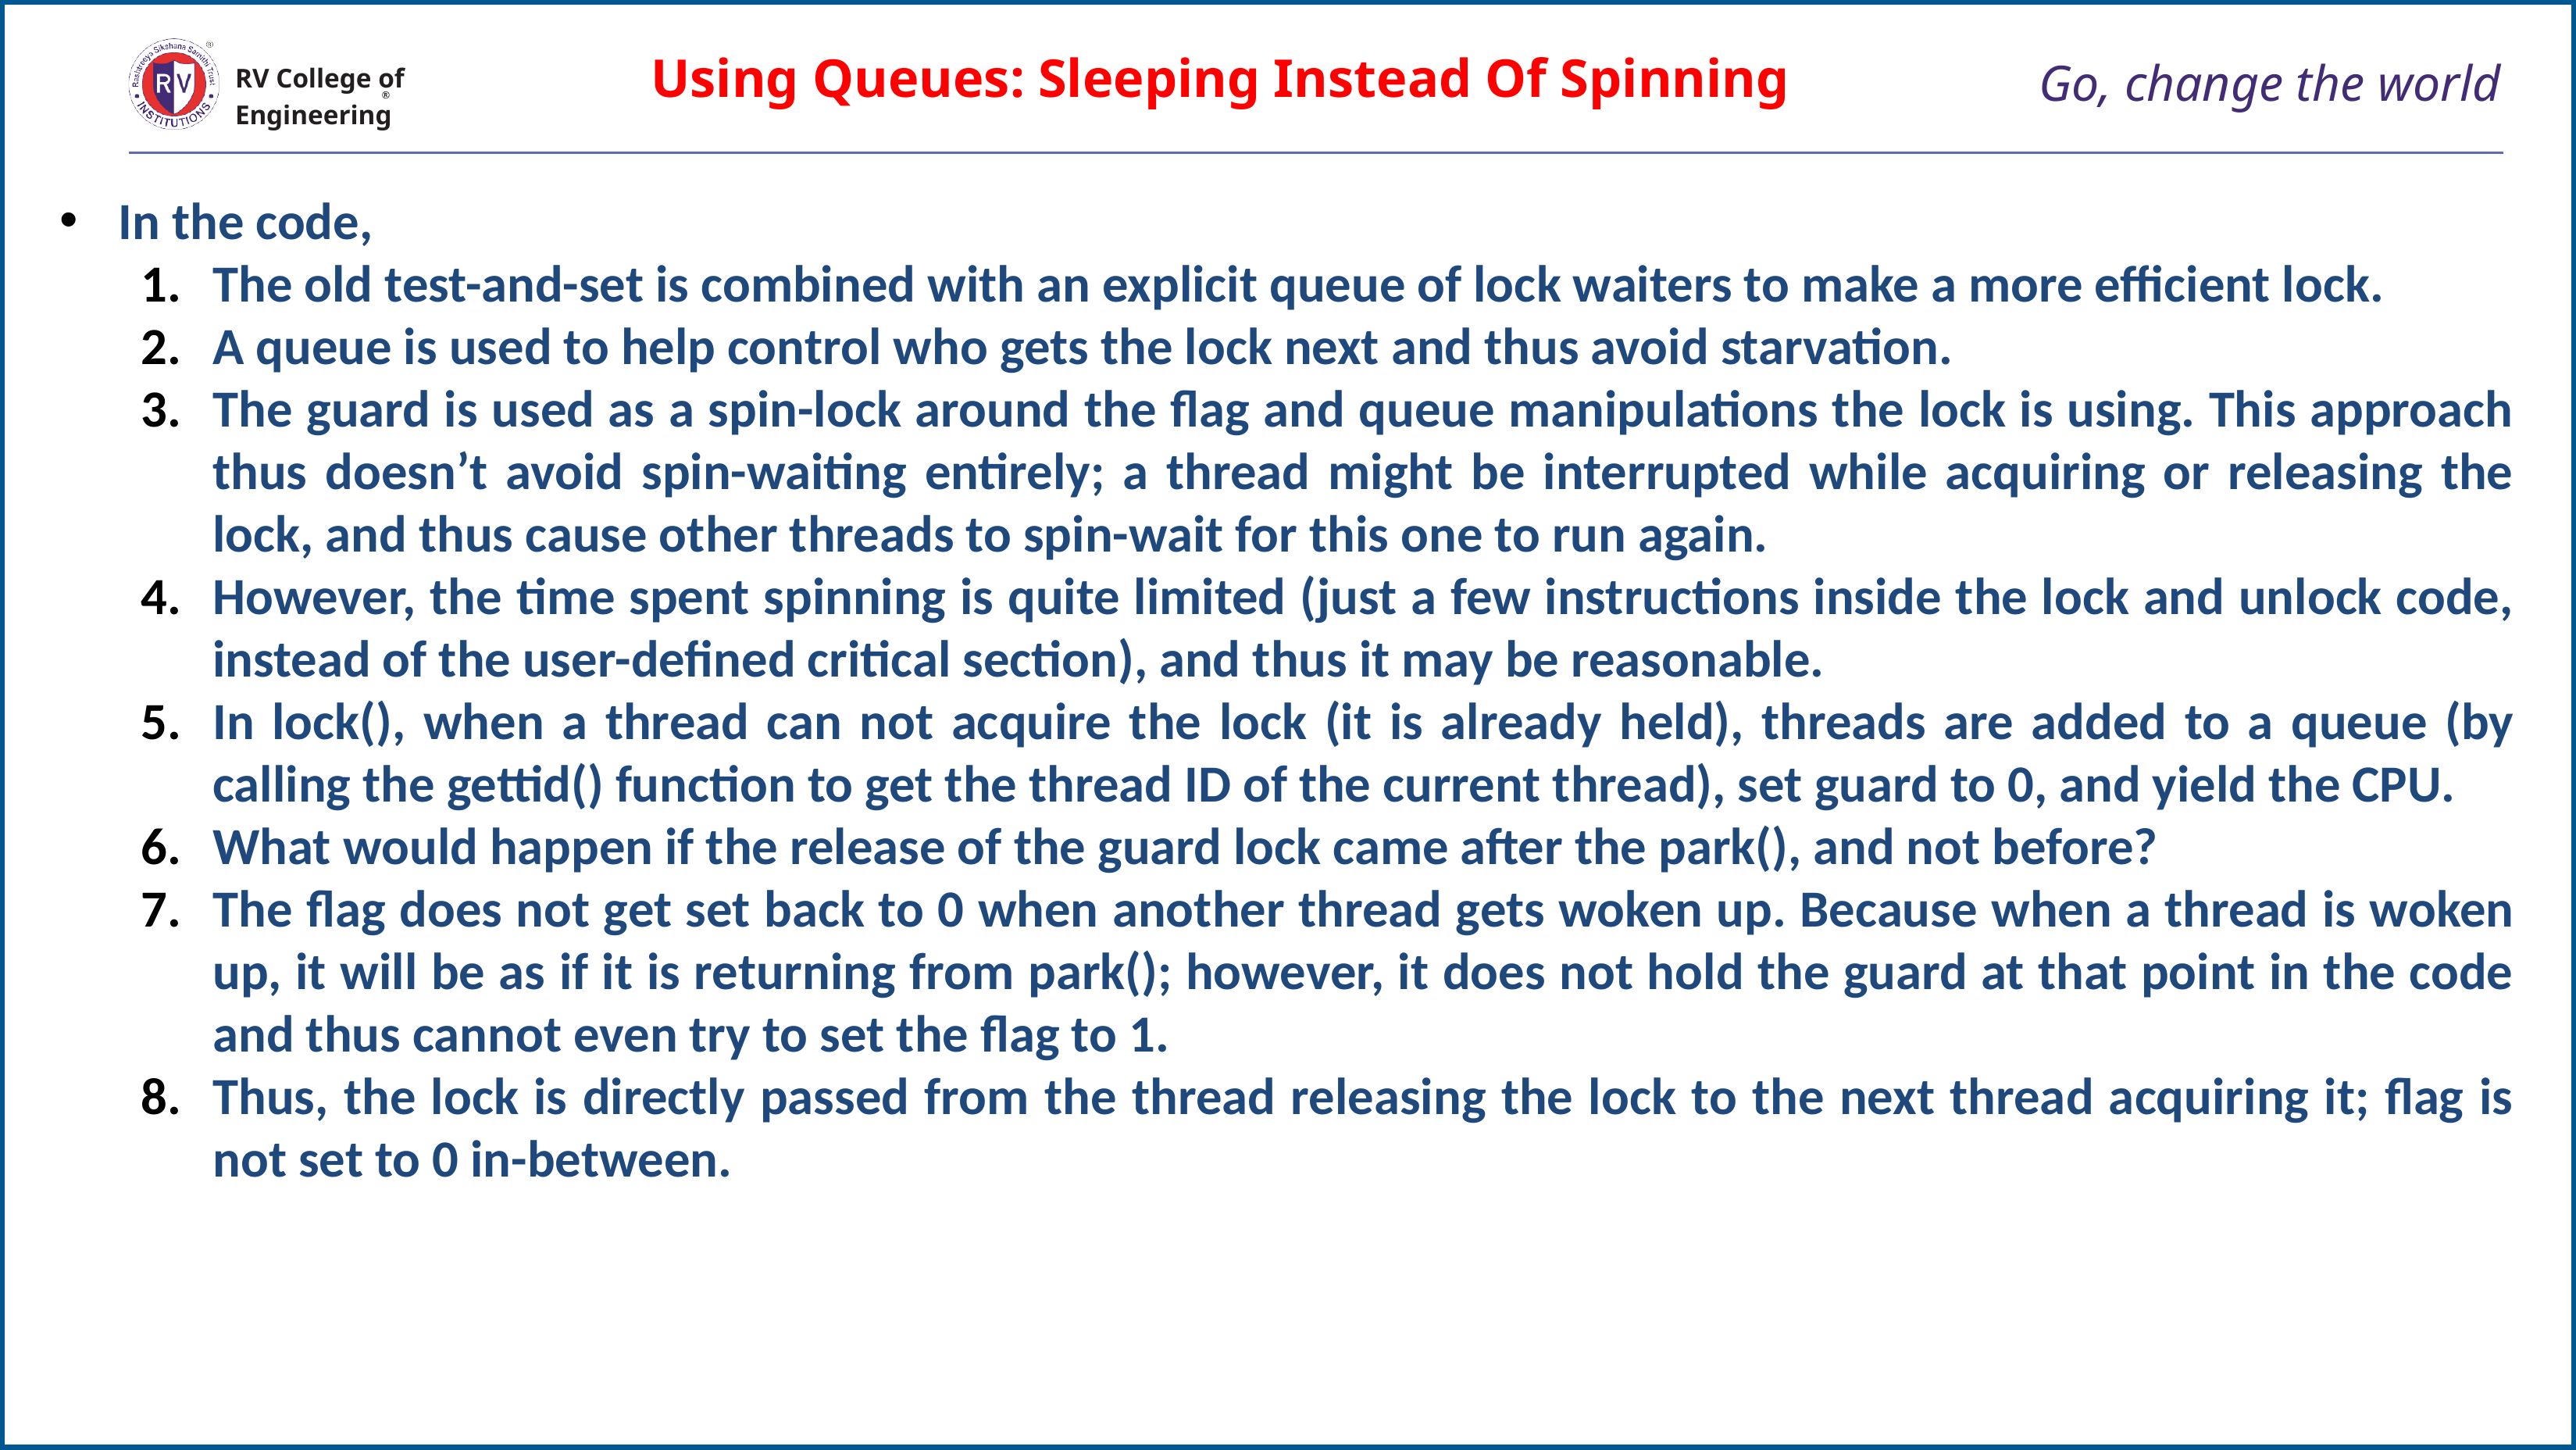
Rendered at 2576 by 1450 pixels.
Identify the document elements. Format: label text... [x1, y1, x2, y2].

text_box RV College of Engineering [233, 55, 409, 130]
text_box [0, 0, 2576, 1450]
text_box [128, 38, 219, 130]
text_box In the code, The old test-and-set is combined with an explicit queue of lock waiters to make a more efficient lock. A queue is used to help control who gets the lock next and thus avoid starvation. The guard is used as a spin-lock around the flag and queue manipulations the lock is using. This approach thus doesn’t avoid spin-waiting entirely; a thread might be interrupted while acquiring or releasing the lock, and thus cause other threads to spin-wait for this one to run again. However, the time spent spinning is quite limited (just a few instructions inside the lock and unlock code, instead of the user-defined critical section), and thus it may be reasonable. In lock(), when a thread can not acquire the lock (it is already held), threads are added to a queue (by calling the gettid() function to get the thread ID of the current thread), set guard to 0, and yield the CPU. What would happen if the release of the guard lock came after the park(), and not before? The flag does not get set back to 0 when another thread gets woken up. Because when a thread is woken up, it will be as if it is returning from park(); however, it does not hold the guard at that point in the code and thus cannot even try to set the flag to 1. Thus, the lock is directly passed from the thread releasing the lock to the next thread acquiring it; flag is not set to 0 in-between. [48, 181, 2528, 1194]
title Go, change the world [2029, 52, 2502, 181]
text_box Using Queues: Sleeping Instead Of Spinning [640, 43, 1800, 170]
